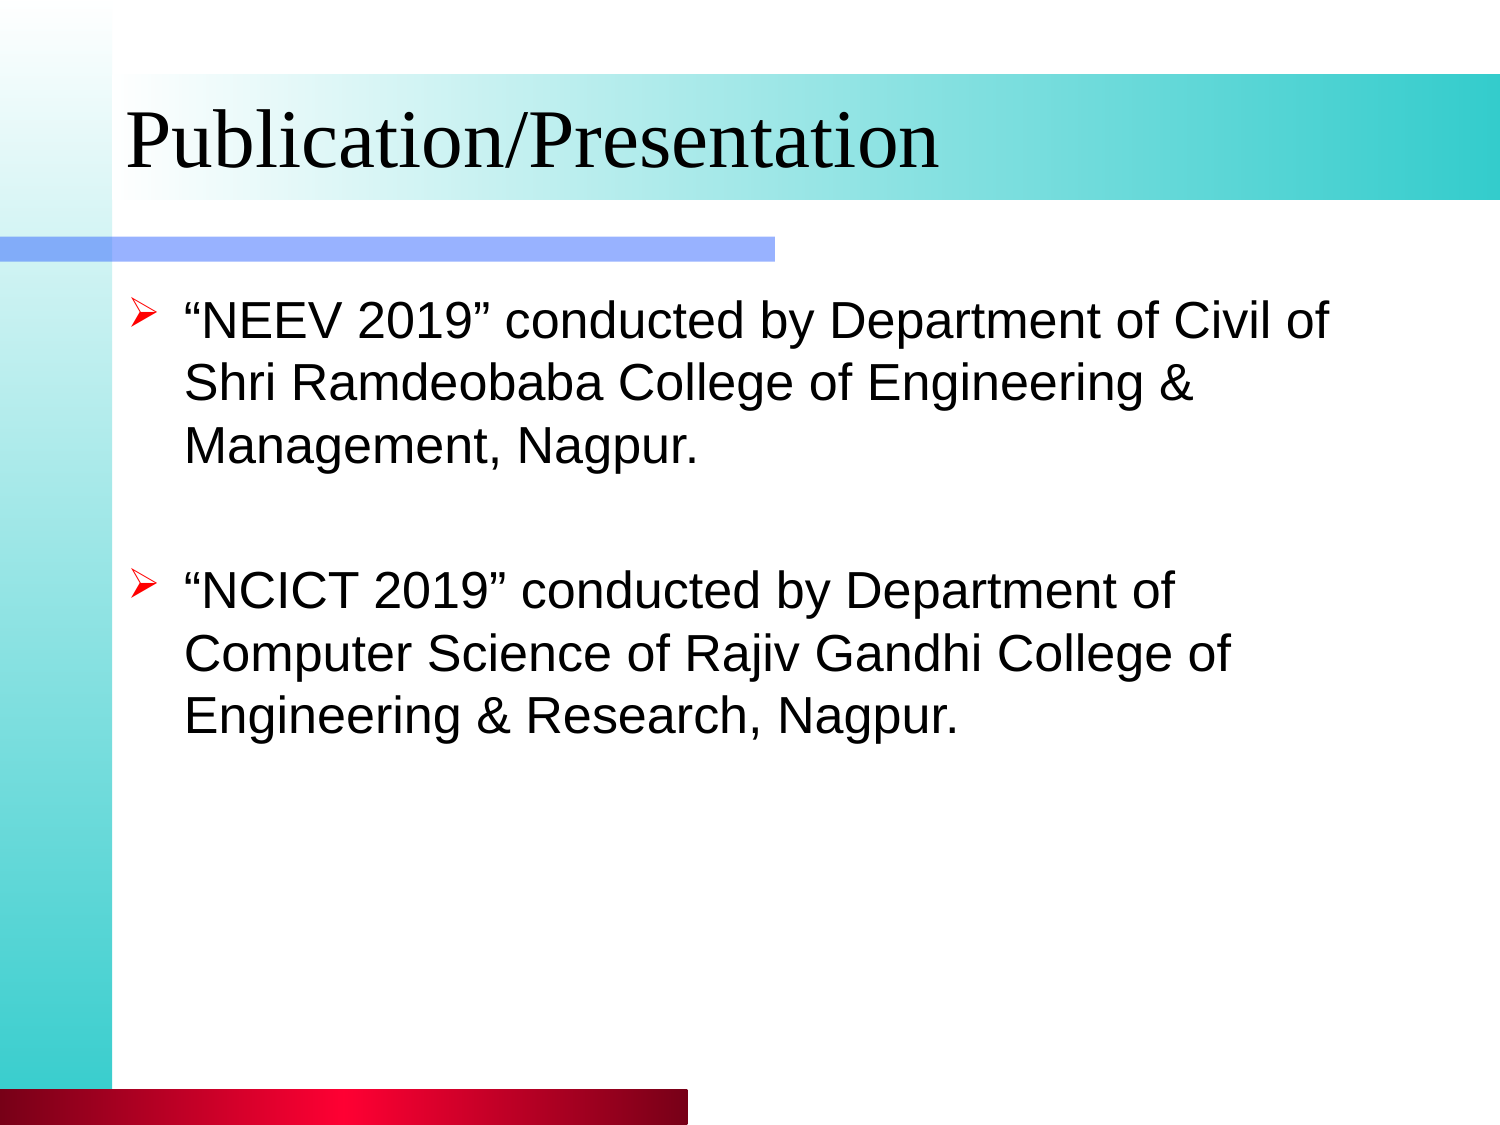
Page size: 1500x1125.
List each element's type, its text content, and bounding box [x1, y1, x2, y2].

list “NEEV 2019” conducted by Department of Civil of Shri Ramdeobaba College of Engineering & Management, Nagpur. “NCICT 2019” conducted by Department of Computer Science of Rajiv Gandhi College of Engineering & Research, Nagpur. [112, 278, 1388, 1073]
title Publication/Presentation [110, 40, 1386, 229]
